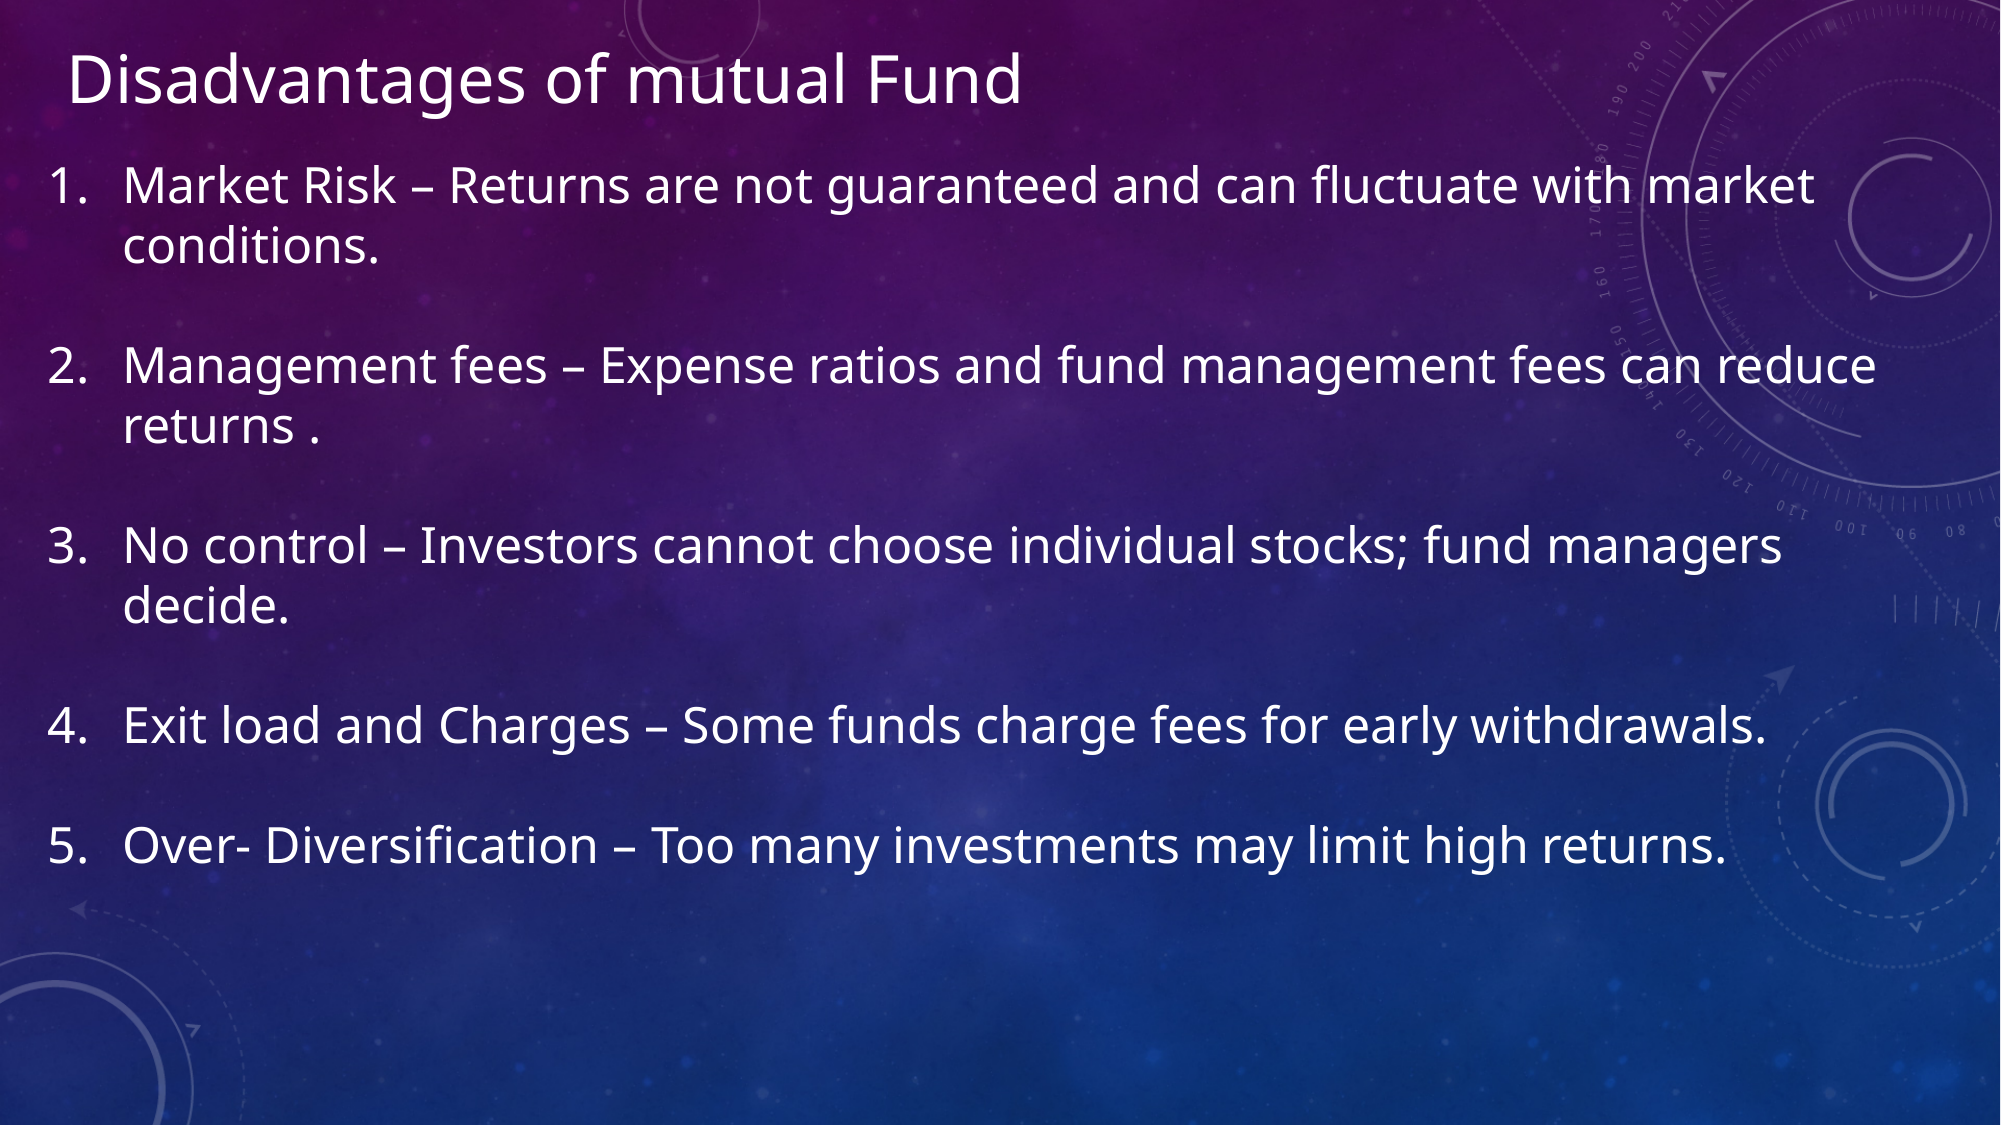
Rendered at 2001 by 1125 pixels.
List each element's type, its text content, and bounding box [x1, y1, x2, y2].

text_box Market Risk – Returns are not guaranteed and can fluctuate with market conditions. Management fees – Expense ratios and fund management fees can reduce returns . No control – Investors cannot choose individual stocks; fund managers decide. Exit load and Charges – Some funds charge fees for early withdrawals. Over- Diversification – Too many investments may limit high returns. [32, 146, 1974, 882]
text_box Disadvantages of mutual Fund [51, 29, 1943, 124]
picture [0, 0, 2001, 1125]
